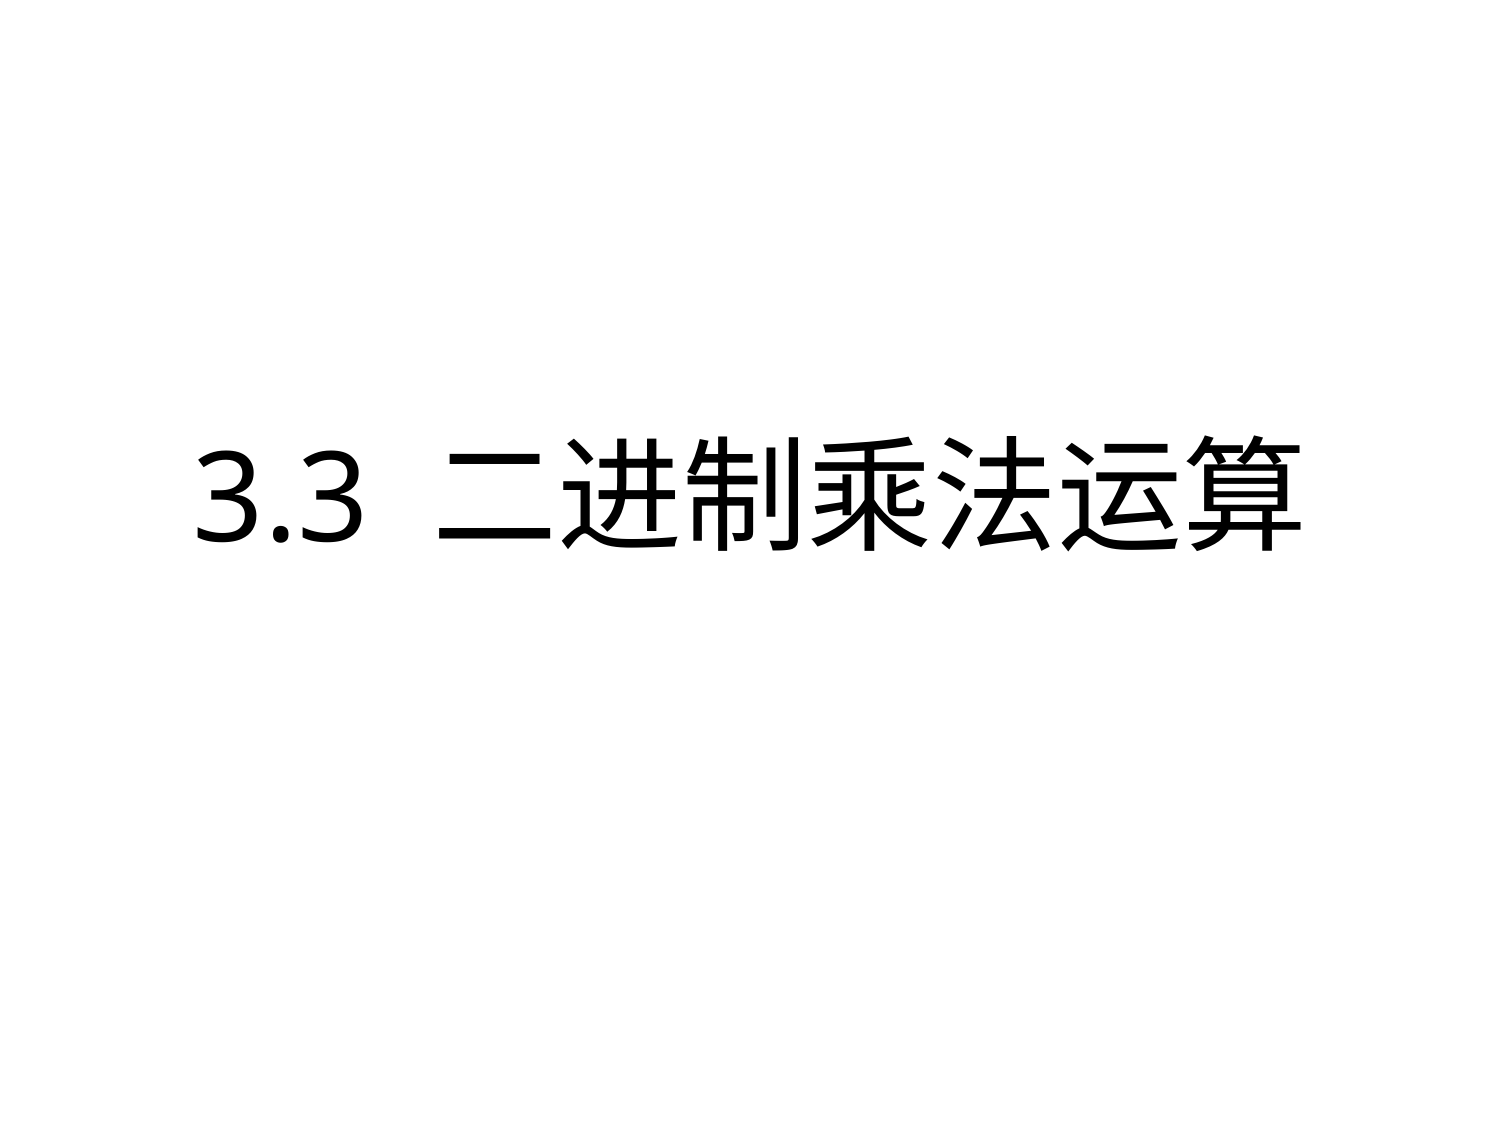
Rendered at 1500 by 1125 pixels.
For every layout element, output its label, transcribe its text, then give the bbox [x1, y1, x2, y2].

title 3.3 二进制乘法运算 [112, 184, 1388, 576]
